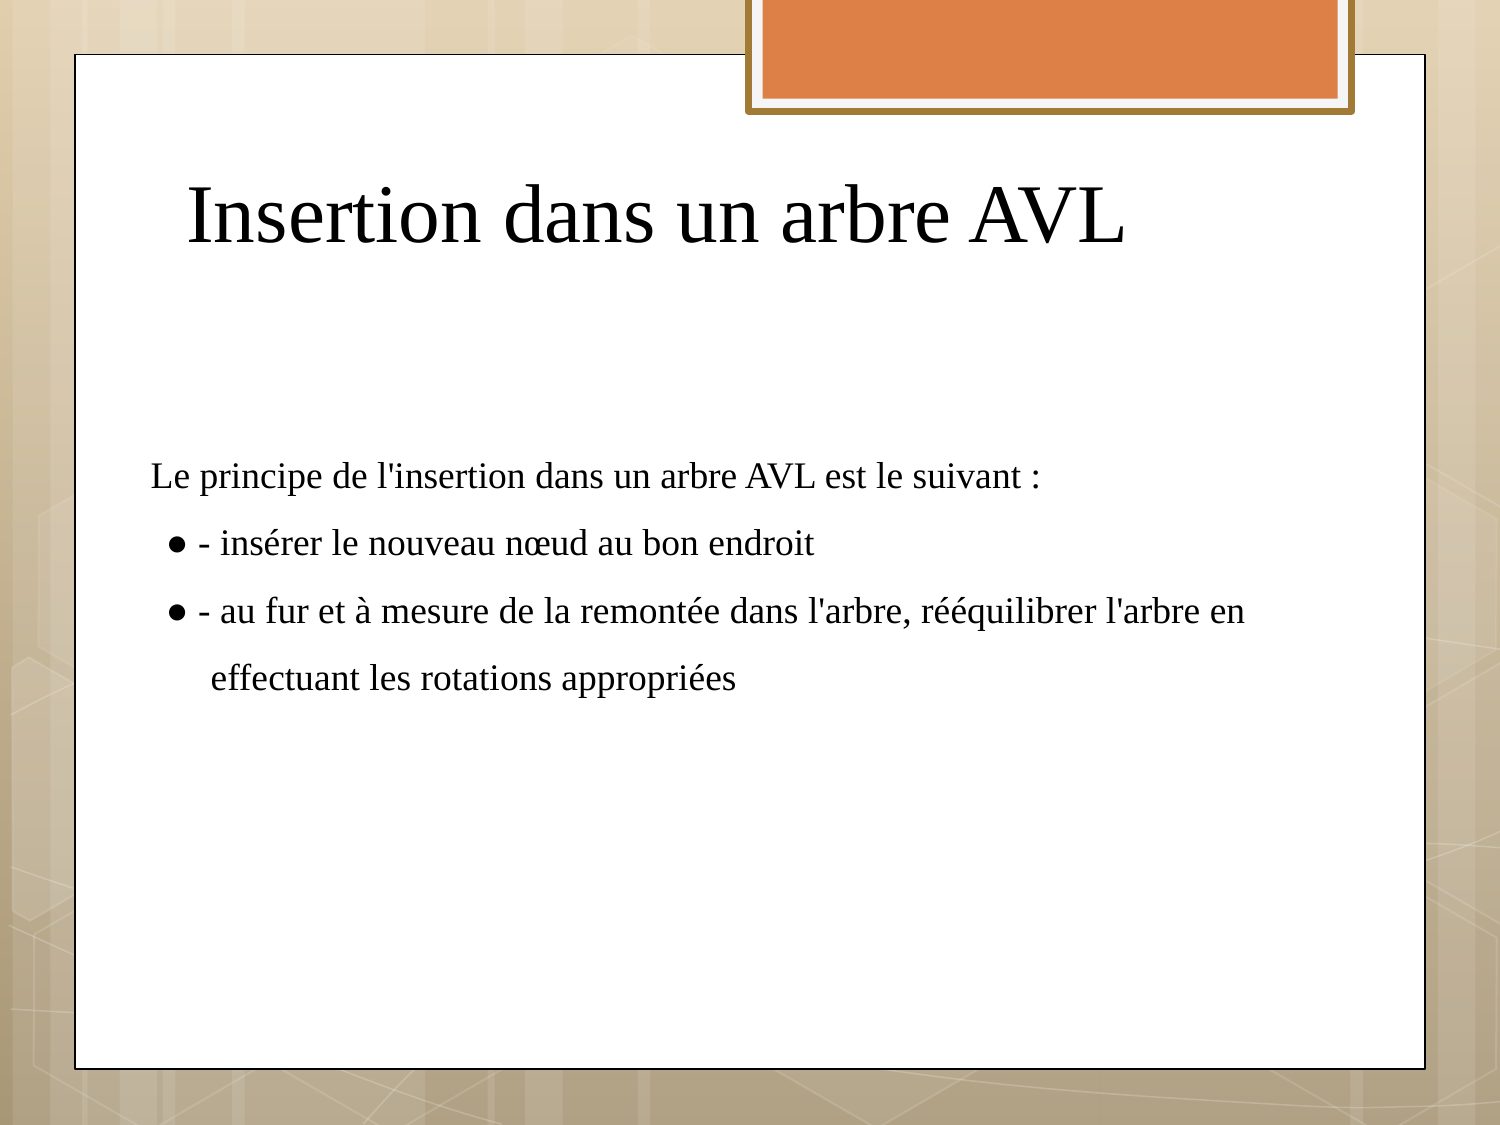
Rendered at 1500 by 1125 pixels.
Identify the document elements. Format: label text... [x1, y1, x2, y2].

text_box Le principe de l'insertion dans un arbre AVL est le suivant : ● - insérer le nouveau nœud au bon endroit ● - au fur et à mesure de la remontée dans l'arbre, rééquilibrer l'arbre en effectuant les rotations appropriées [135, 420, 1376, 709]
title Insertion dans un arbre AVL [171, 126, 1324, 268]
